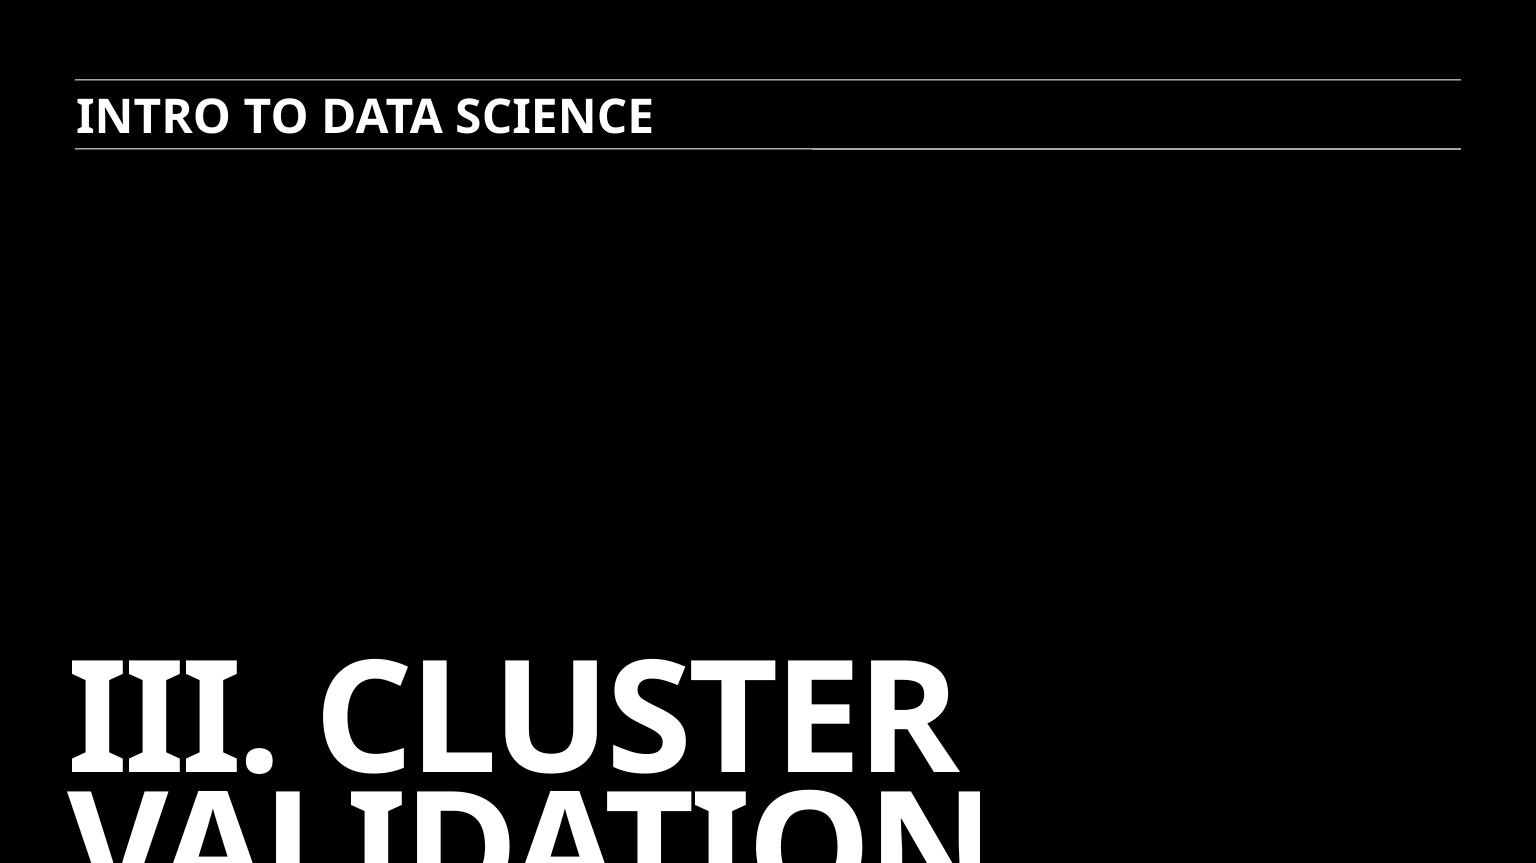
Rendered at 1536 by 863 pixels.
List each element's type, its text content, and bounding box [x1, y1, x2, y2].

title III. Cluster validation [57, 531, 1440, 832]
list INTRO TO DATA SCIENCE [60, 81, 1111, 132]
